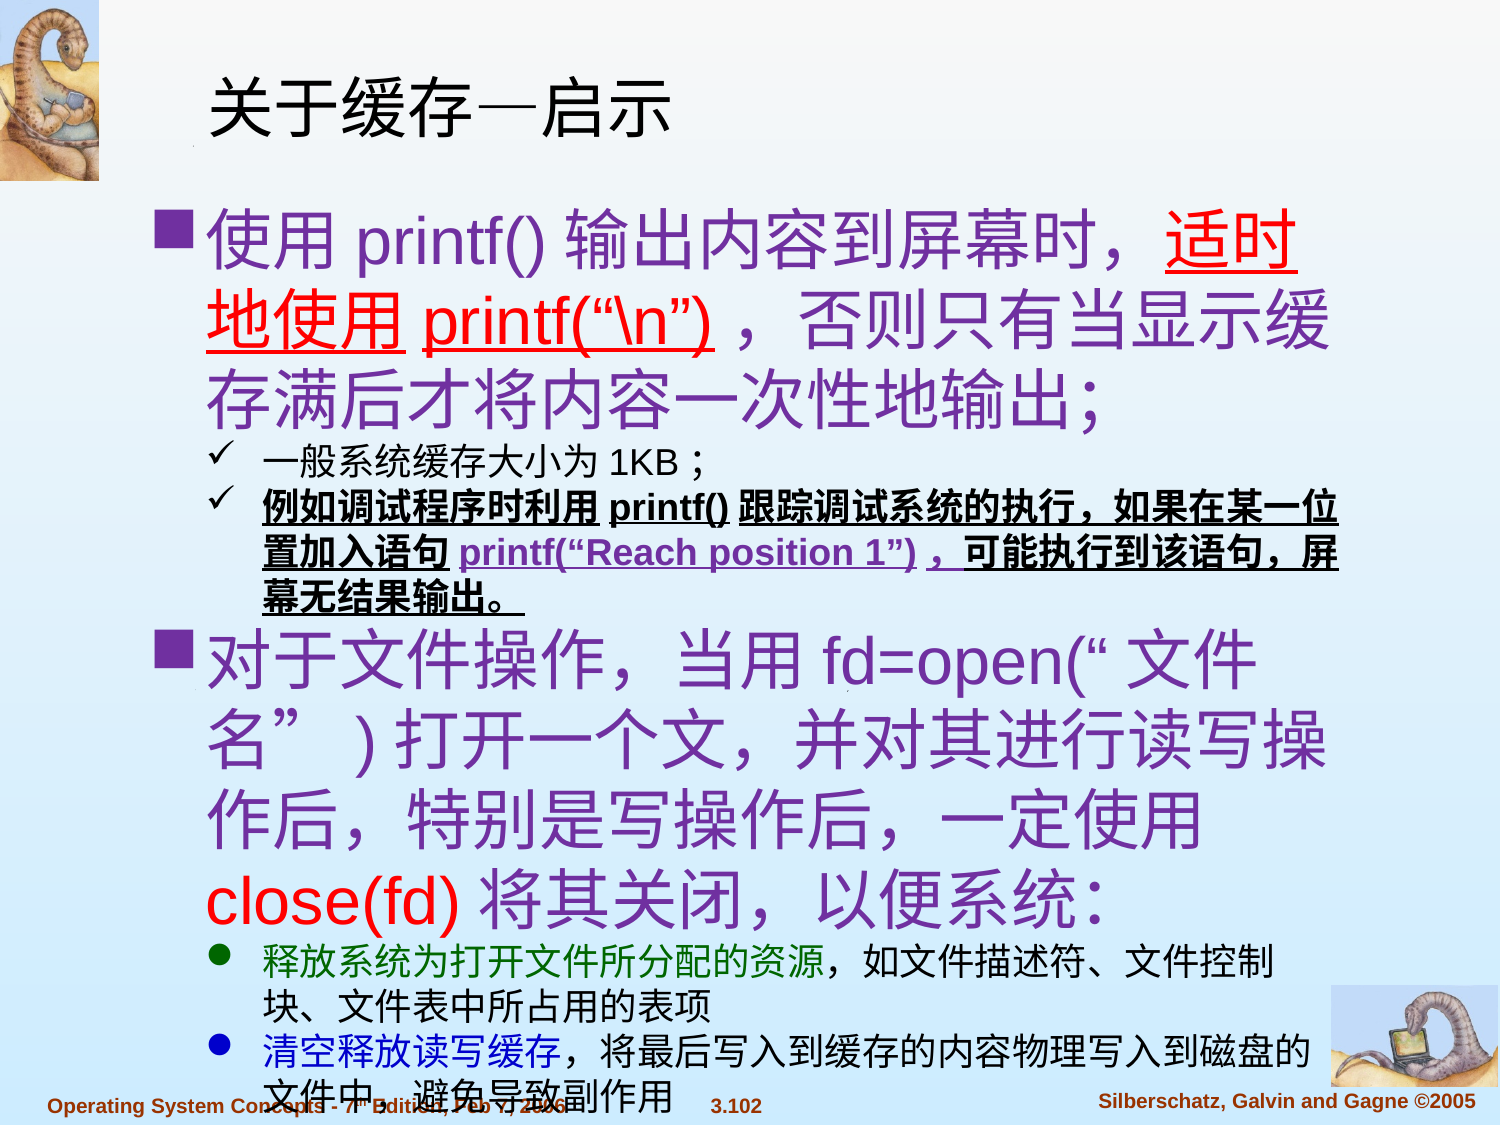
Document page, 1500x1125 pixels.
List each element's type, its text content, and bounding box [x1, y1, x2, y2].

picture [1362, 985, 1498, 1087]
title 关于缓存—启示 [192, 14, 1468, 154]
picture [0, 0, 99, 181]
list 使用printf()输出内容到屏幕时，适时地使用printf(“\n”)，否则只有当显示缓存满后才将内容一次性地输出； 一般系统缓存大小为1KB； 例如调试程序时利用printf()跟踪调试系统的执行，如果在某一位置加入语句printf(“Reach position 1”)，可能执行到该语句，屏幕无结果输出。 对于文件操作，当用fd=open(“文件名”)打开一个文，并对其进行读写操作后，特别是写操作后，一定使用close(fd)将其关闭，以便系统： 释放系统为打开文件所分配的资源，如文件描述符、文件控制块、文件表中所占用的表项 清空释放读写缓存，将最后写入到缓存的内容物理写入到磁盘的文件中，避免导致副作用 [134, 190, 1362, 1125]
